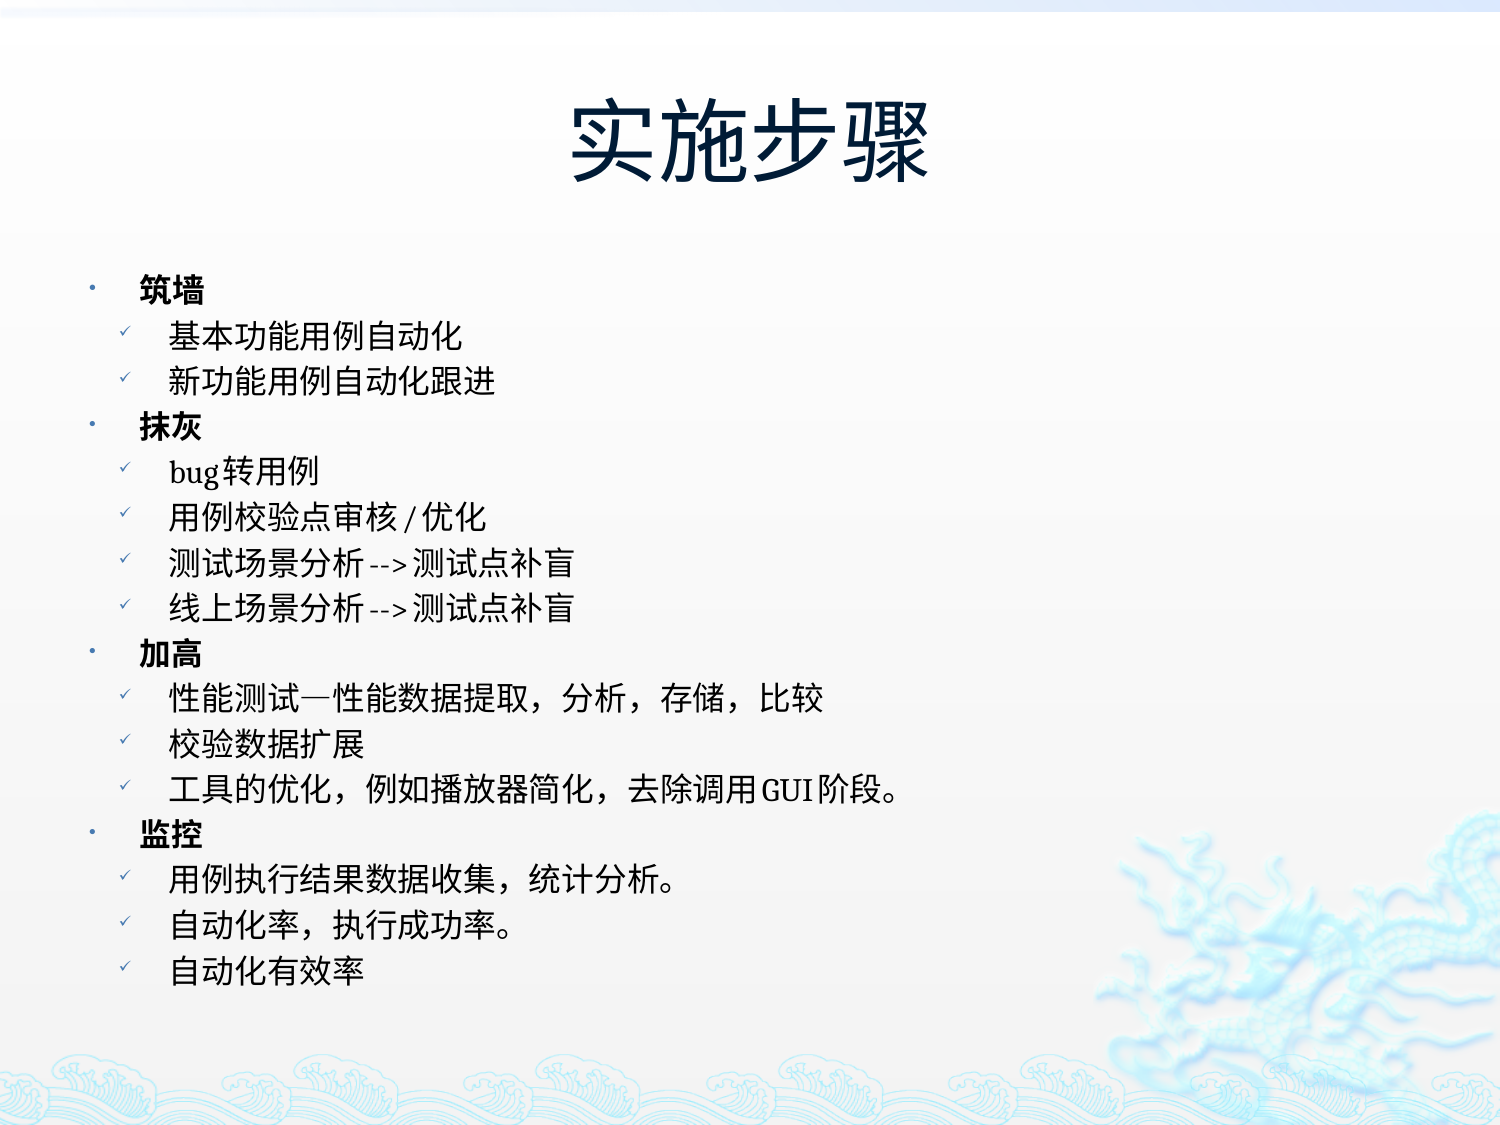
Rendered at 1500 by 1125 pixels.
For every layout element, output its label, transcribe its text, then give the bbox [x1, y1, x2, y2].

list 筑墙 基本功能用例自动化 新功能用例自动化跟进 抹灰 bug转用例 用例校验点审核/优化 测试场景分析-->测试点补盲 线上场景分析-->测试点补盲 加高 性能测试—性能数据提取，分析，存储，比较 校验数据扩展 工具的优化，例如播放器简化，去除调用GUI阶段。 监控 用例执行结果数据收集，统计分析。 自动化率，执行成功率。 自动化有效率 [75, 262, 1425, 1005]
title 实施步骤 [75, 45, 1425, 233]
